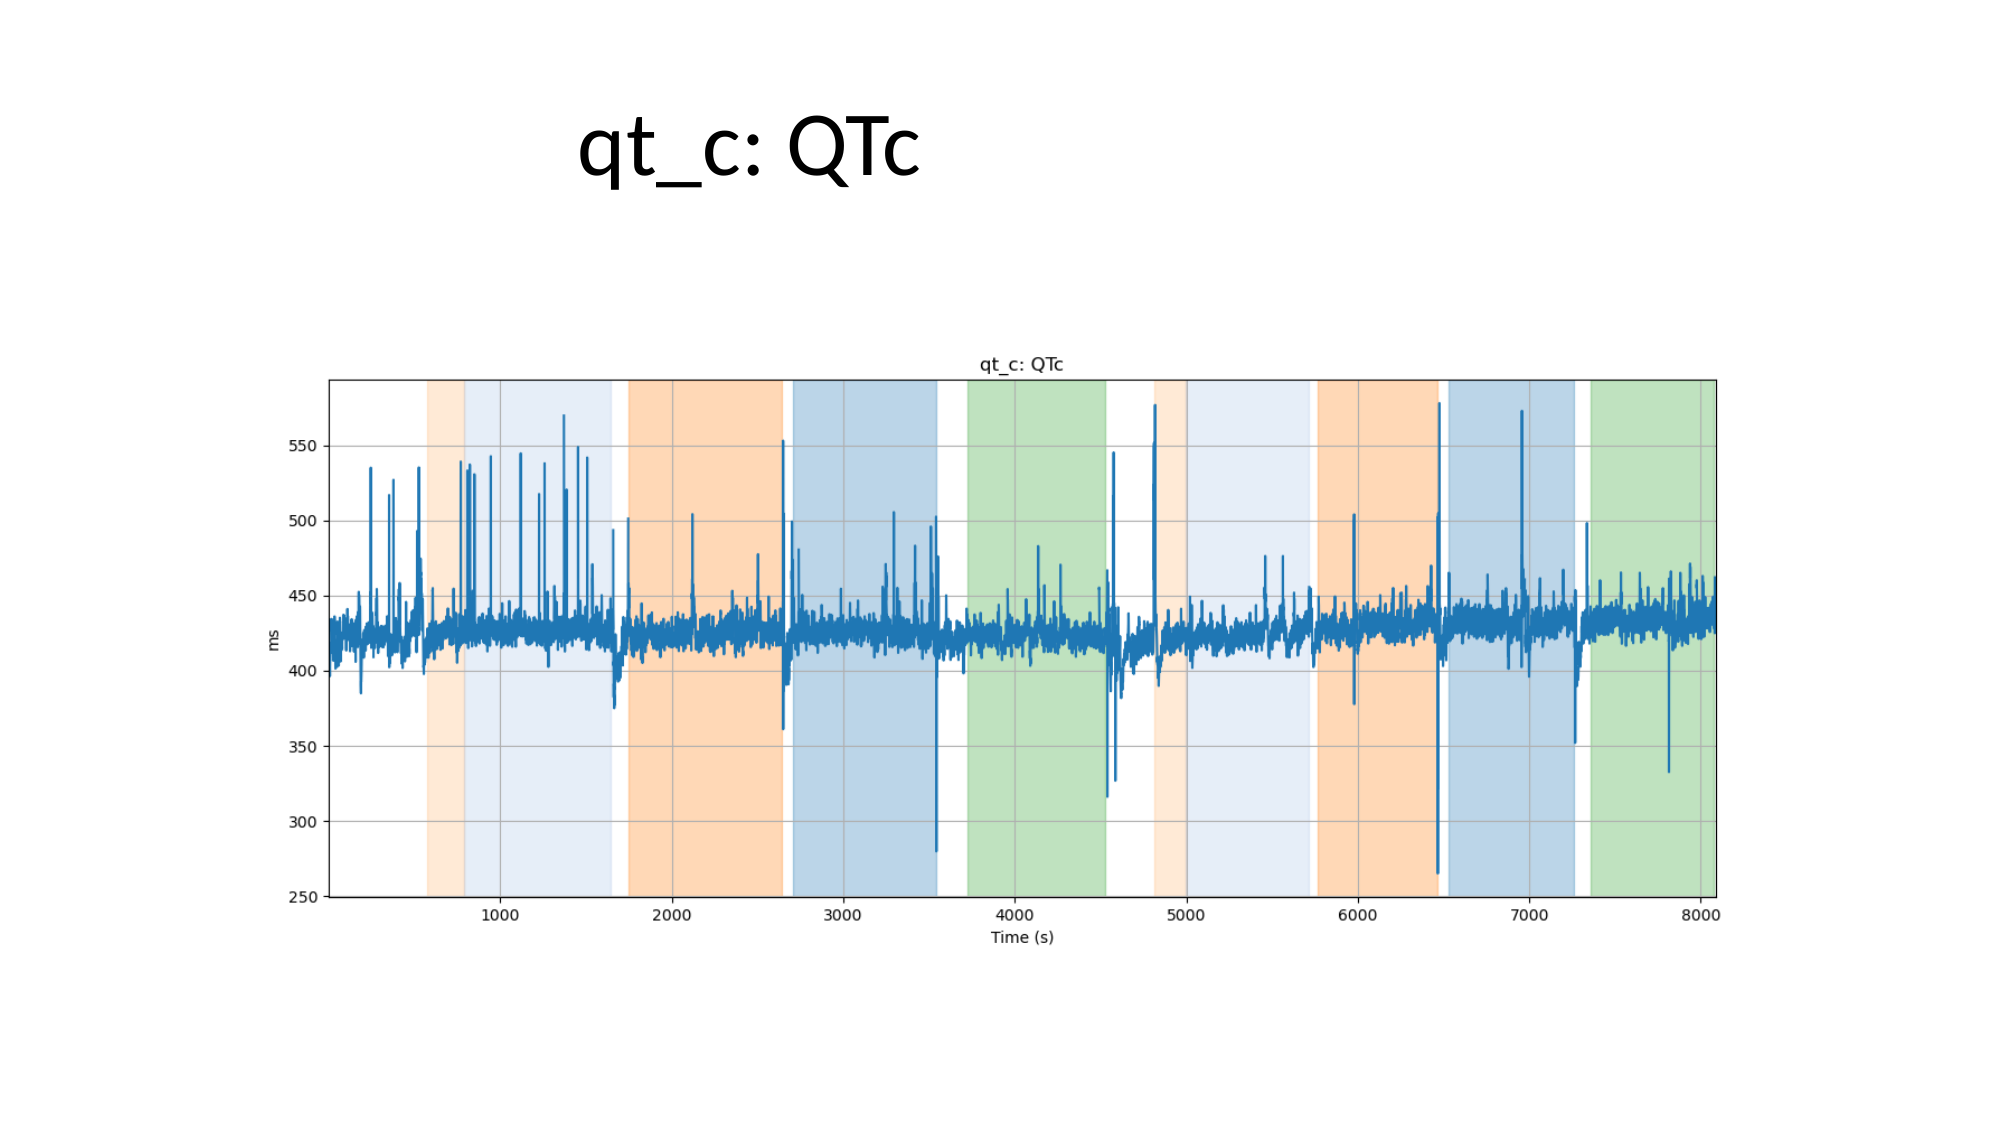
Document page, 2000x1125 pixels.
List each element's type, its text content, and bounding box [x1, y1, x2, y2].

title qt_c: QTc [75, 45, 1425, 233]
picture [104, 299, 1895, 972]
